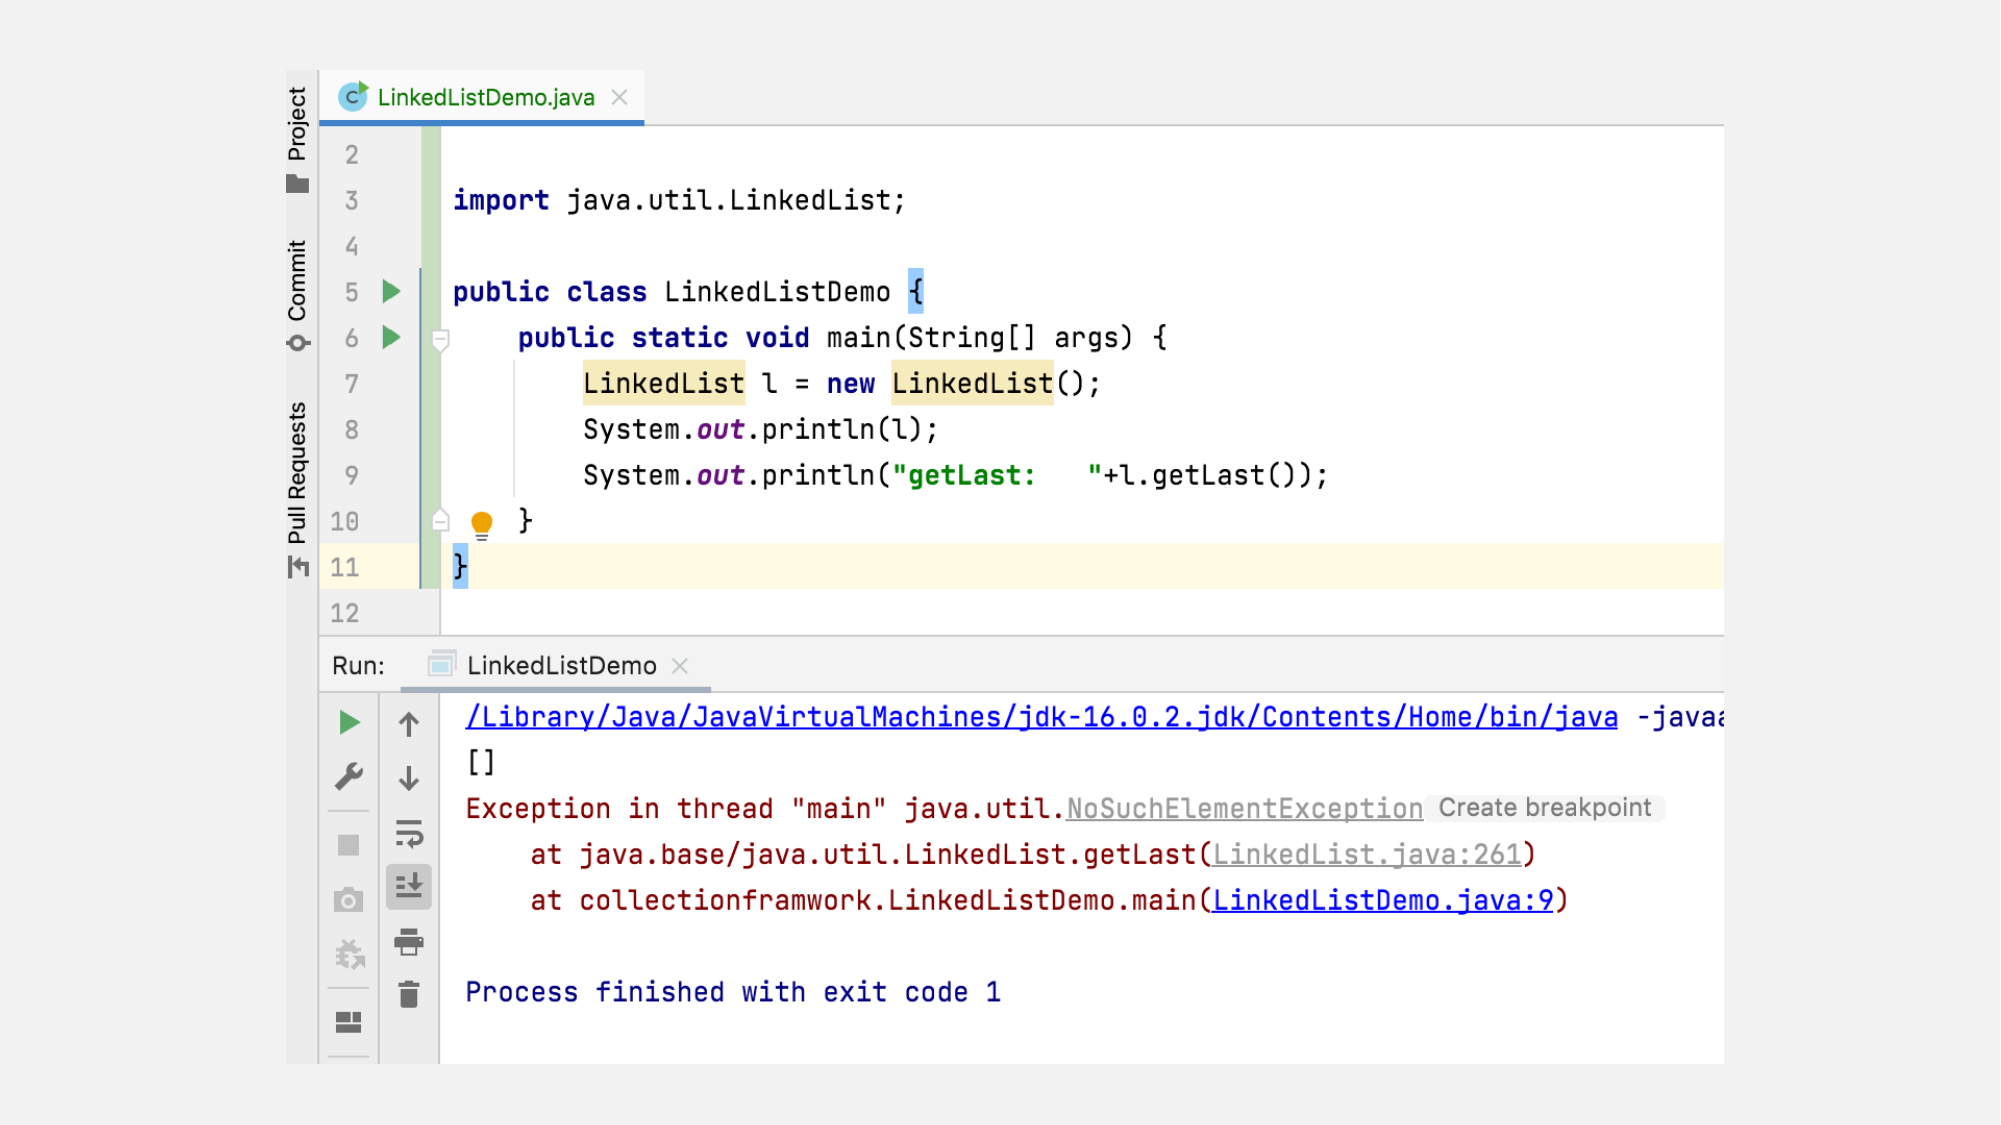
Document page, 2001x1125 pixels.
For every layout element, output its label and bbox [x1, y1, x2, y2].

list [285, 70, 1724, 1065]
